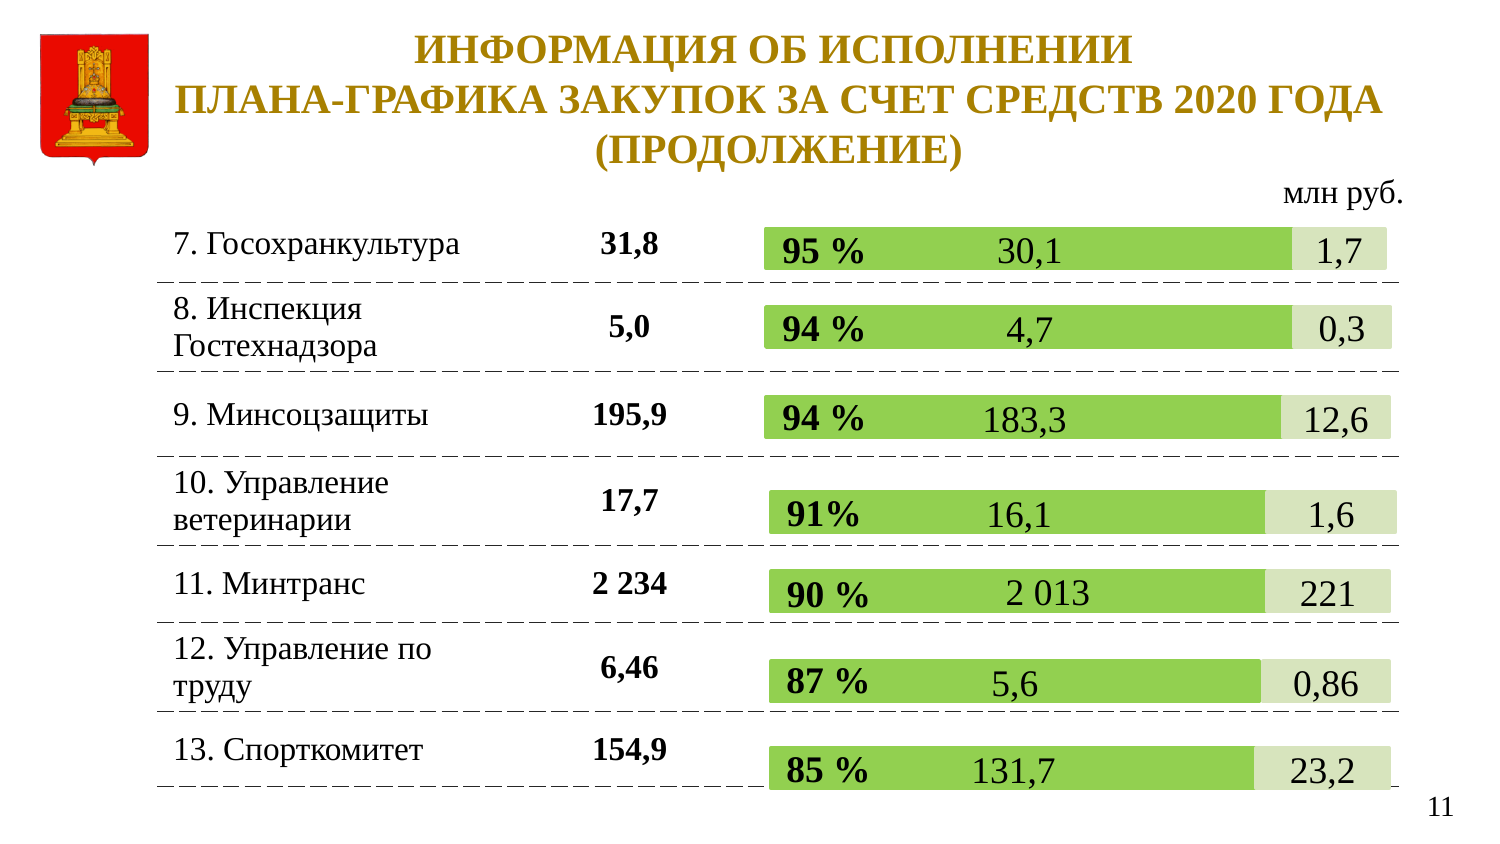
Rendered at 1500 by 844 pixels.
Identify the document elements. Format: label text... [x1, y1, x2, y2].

table_cell 11. Минтранс [159, 545, 491, 622]
picture [37, 27, 156, 173]
table_cell 12. Управление по труду [159, 622, 491, 711]
text_box 23,2 [1254, 746, 1391, 790]
table_cell 6,46 [492, 622, 767, 711]
text_box 1,6 [1265, 490, 1397, 534]
text_box 183,3 [882, 395, 1281, 439]
table_cell 9. Минсоцзащиты [159, 371, 491, 456]
text_box 30,1 [882, 227, 1292, 270]
table_cell [769, 456, 1399, 545]
text_box 1,7 [1292, 227, 1387, 270]
text_box 221 [1265, 569, 1391, 613]
table_cell [769, 282, 1399, 371]
table_cell [769, 545, 1399, 622]
table_cell [769, 711, 1399, 786]
text_box 4,7 [882, 305, 1292, 349]
table_cell 13. Спорткомитет [159, 711, 491, 786]
text_box 90 % [772, 562, 887, 623]
text_box 12,6 [1281, 395, 1391, 439]
text_box млн руб. [1268, 162, 1420, 218]
text_box 85 % [771, 737, 886, 798]
table_cell 8. Инспекция Гостехнадзора [159, 282, 491, 371]
text_box [1146, 569, 1265, 613]
table_header 7. Госохранкультура [159, 205, 491, 282]
text_box [887, 569, 990, 613]
text_box 0,3 [1292, 305, 1392, 349]
text_box 94 % [767, 385, 882, 446]
text_box 16,1 [877, 490, 1265, 534]
text_box 131,7 [886, 746, 1254, 790]
table_cell 5,0 [492, 282, 767, 371]
text_box 2 013 [990, 560, 1146, 620]
table_cell [769, 622, 1399, 711]
slide_number 11 [1384, 779, 1467, 831]
text_box 0,86 [1261, 659, 1391, 703]
text_box 95 % [767, 218, 882, 278]
text_box 5,6 [886, 659, 1261, 703]
table_header 31,8 [492, 205, 767, 282]
text_box 94 % [767, 296, 882, 357]
table_cell 154,9 [492, 711, 767, 786]
text_box 91% [772, 481, 877, 542]
table_cell 195,9 [492, 371, 767, 456]
table_header [769, 205, 1399, 282]
text_box ИНФОРМАЦИЯ ОБ ИСПОЛНЕНИИ ПЛАНА-ГРАФИКА ЗАКУПОК ЗА СЧЕТ СРЕДСТВ 2020 ГОДА (ПРОДОЛЖЕНИЕ) [160, 55, 1429, 138]
text_box 87 % [771, 648, 886, 709]
table_cell 17,7 [492, 456, 767, 545]
table_cell 2 234 [492, 545, 767, 622]
table_cell 10. Управление ветеринарии [159, 456, 491, 545]
table_cell [769, 371, 1399, 456]
